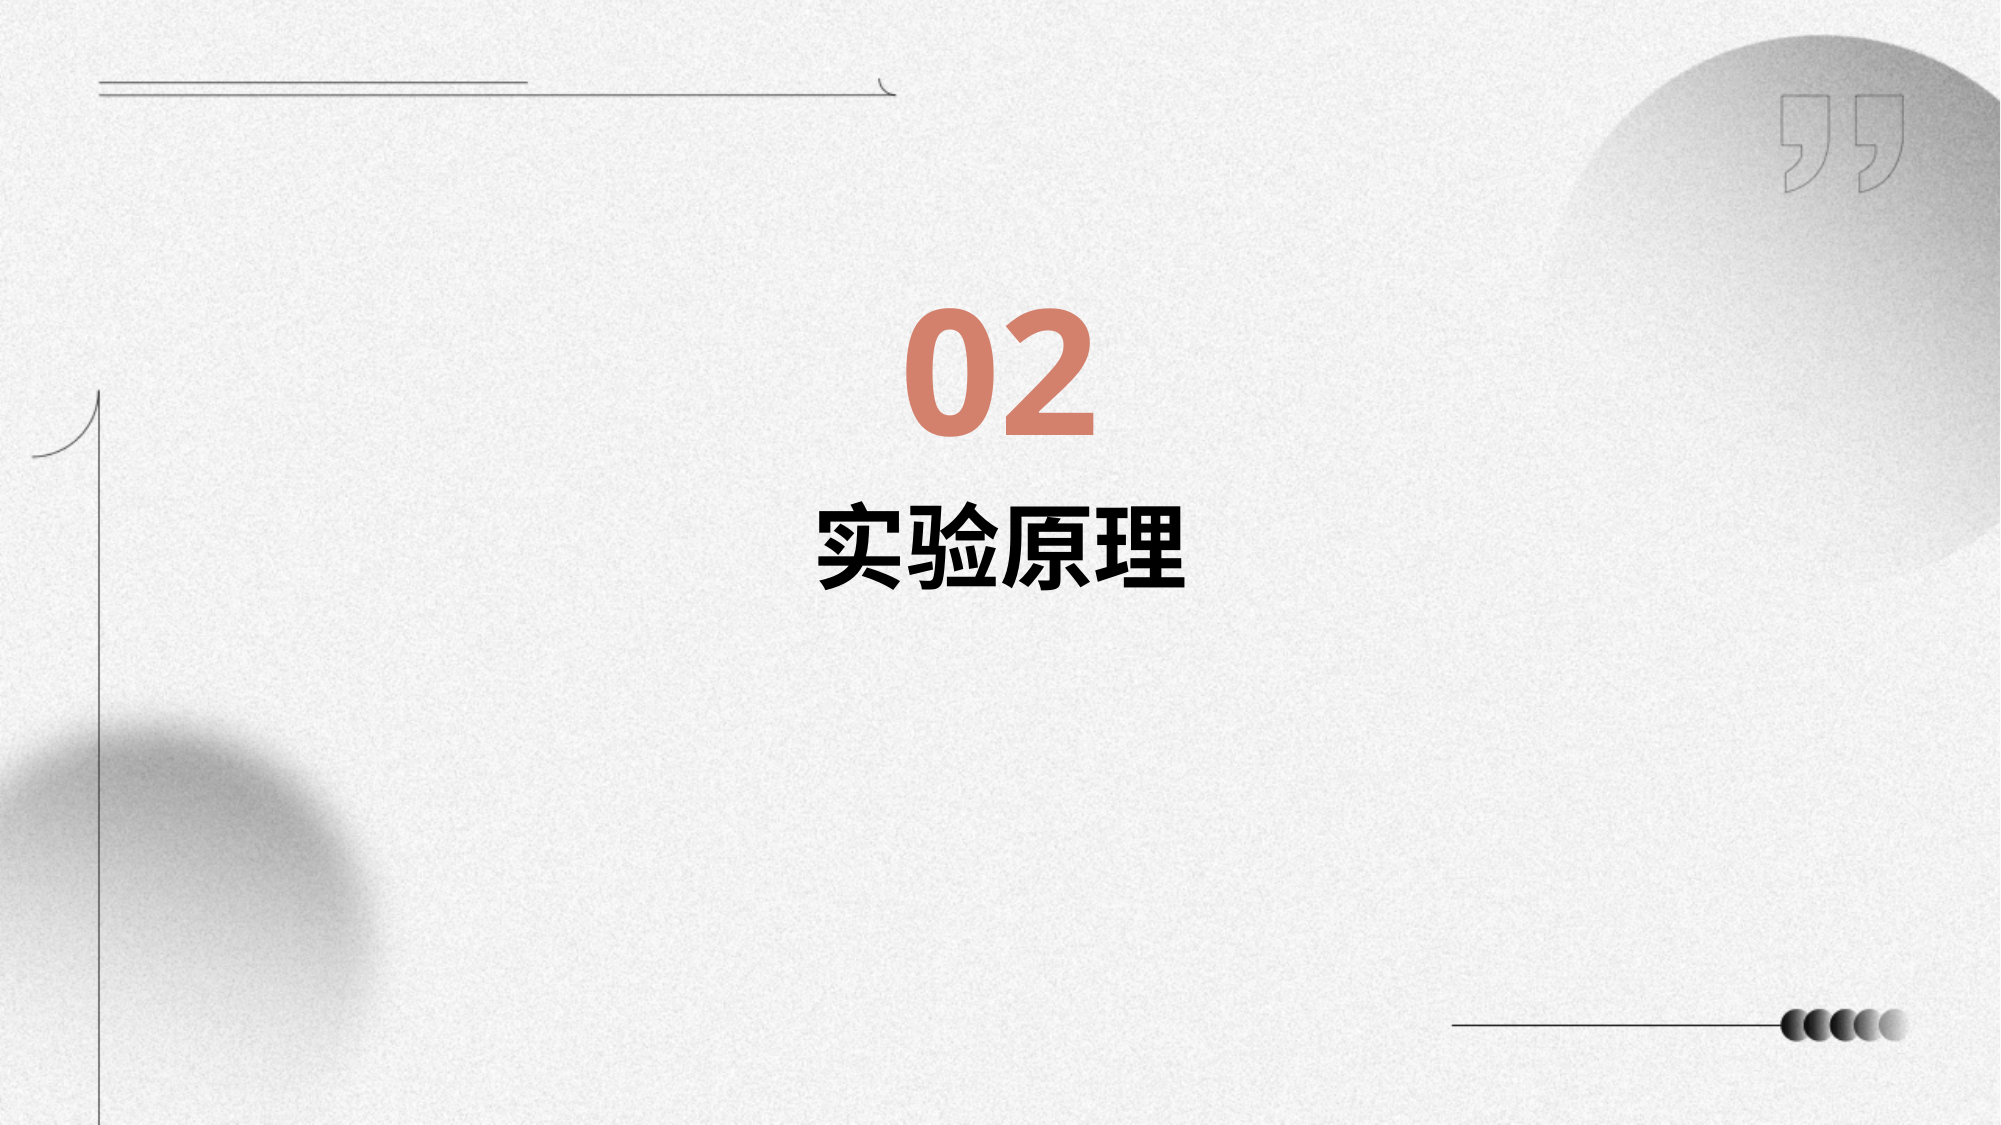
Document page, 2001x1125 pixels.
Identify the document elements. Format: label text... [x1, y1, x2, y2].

picture [0, 0, 2001, 1125]
text_box 实验原理 [397, 487, 1603, 755]
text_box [392, 290, 1608, 479]
